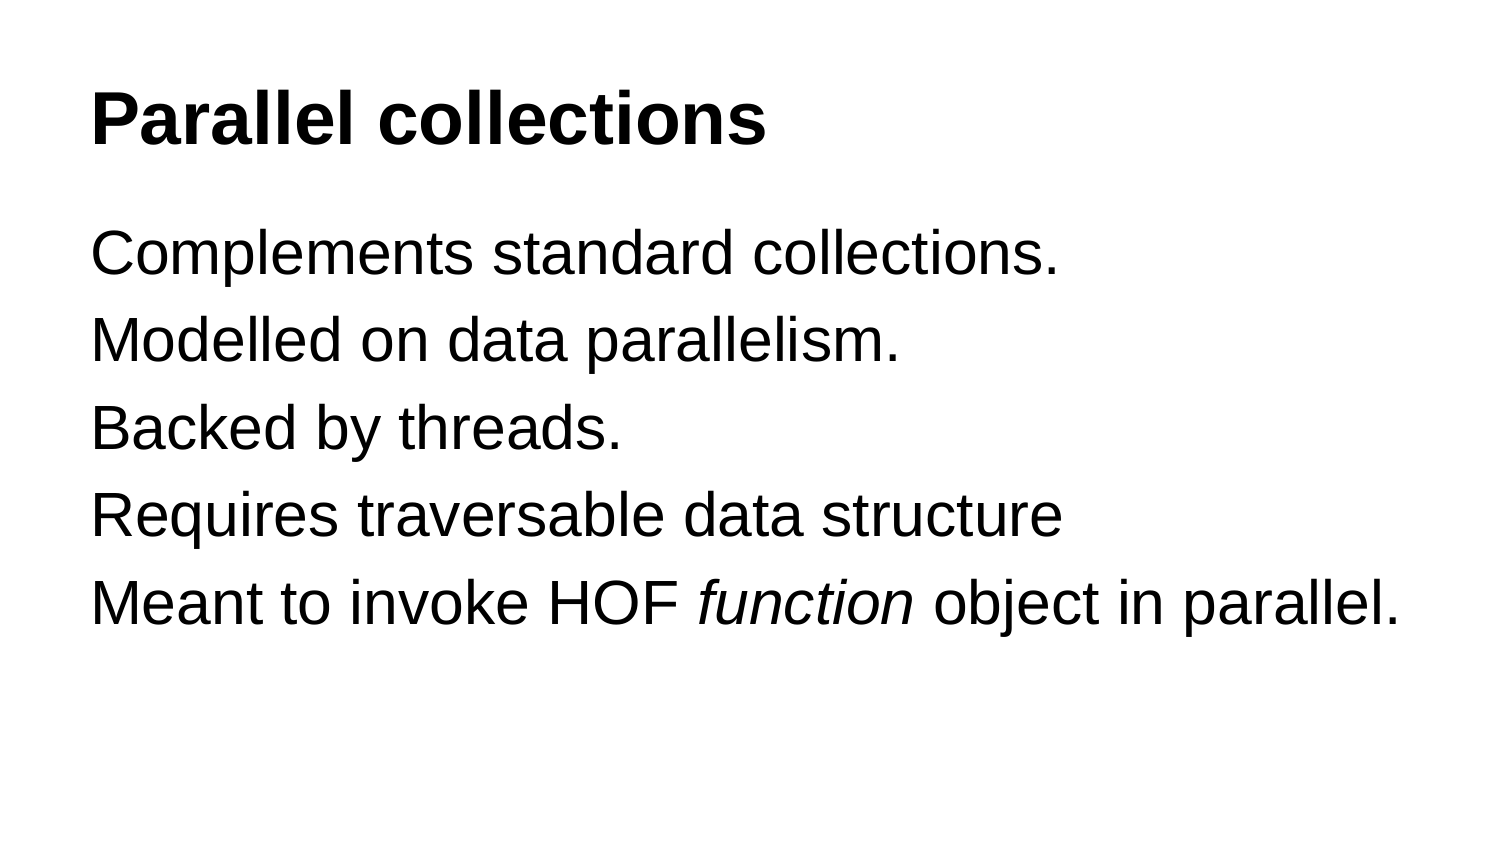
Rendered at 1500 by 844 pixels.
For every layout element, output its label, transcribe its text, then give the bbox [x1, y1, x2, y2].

title Parallel collections [75, 33, 1425, 175]
list Complements standard collections. Modelled on data parallelism. Backed by threads. Requires traversable data structure Meant to invoke HOF function object in parallel. [75, 196, 1425, 808]
